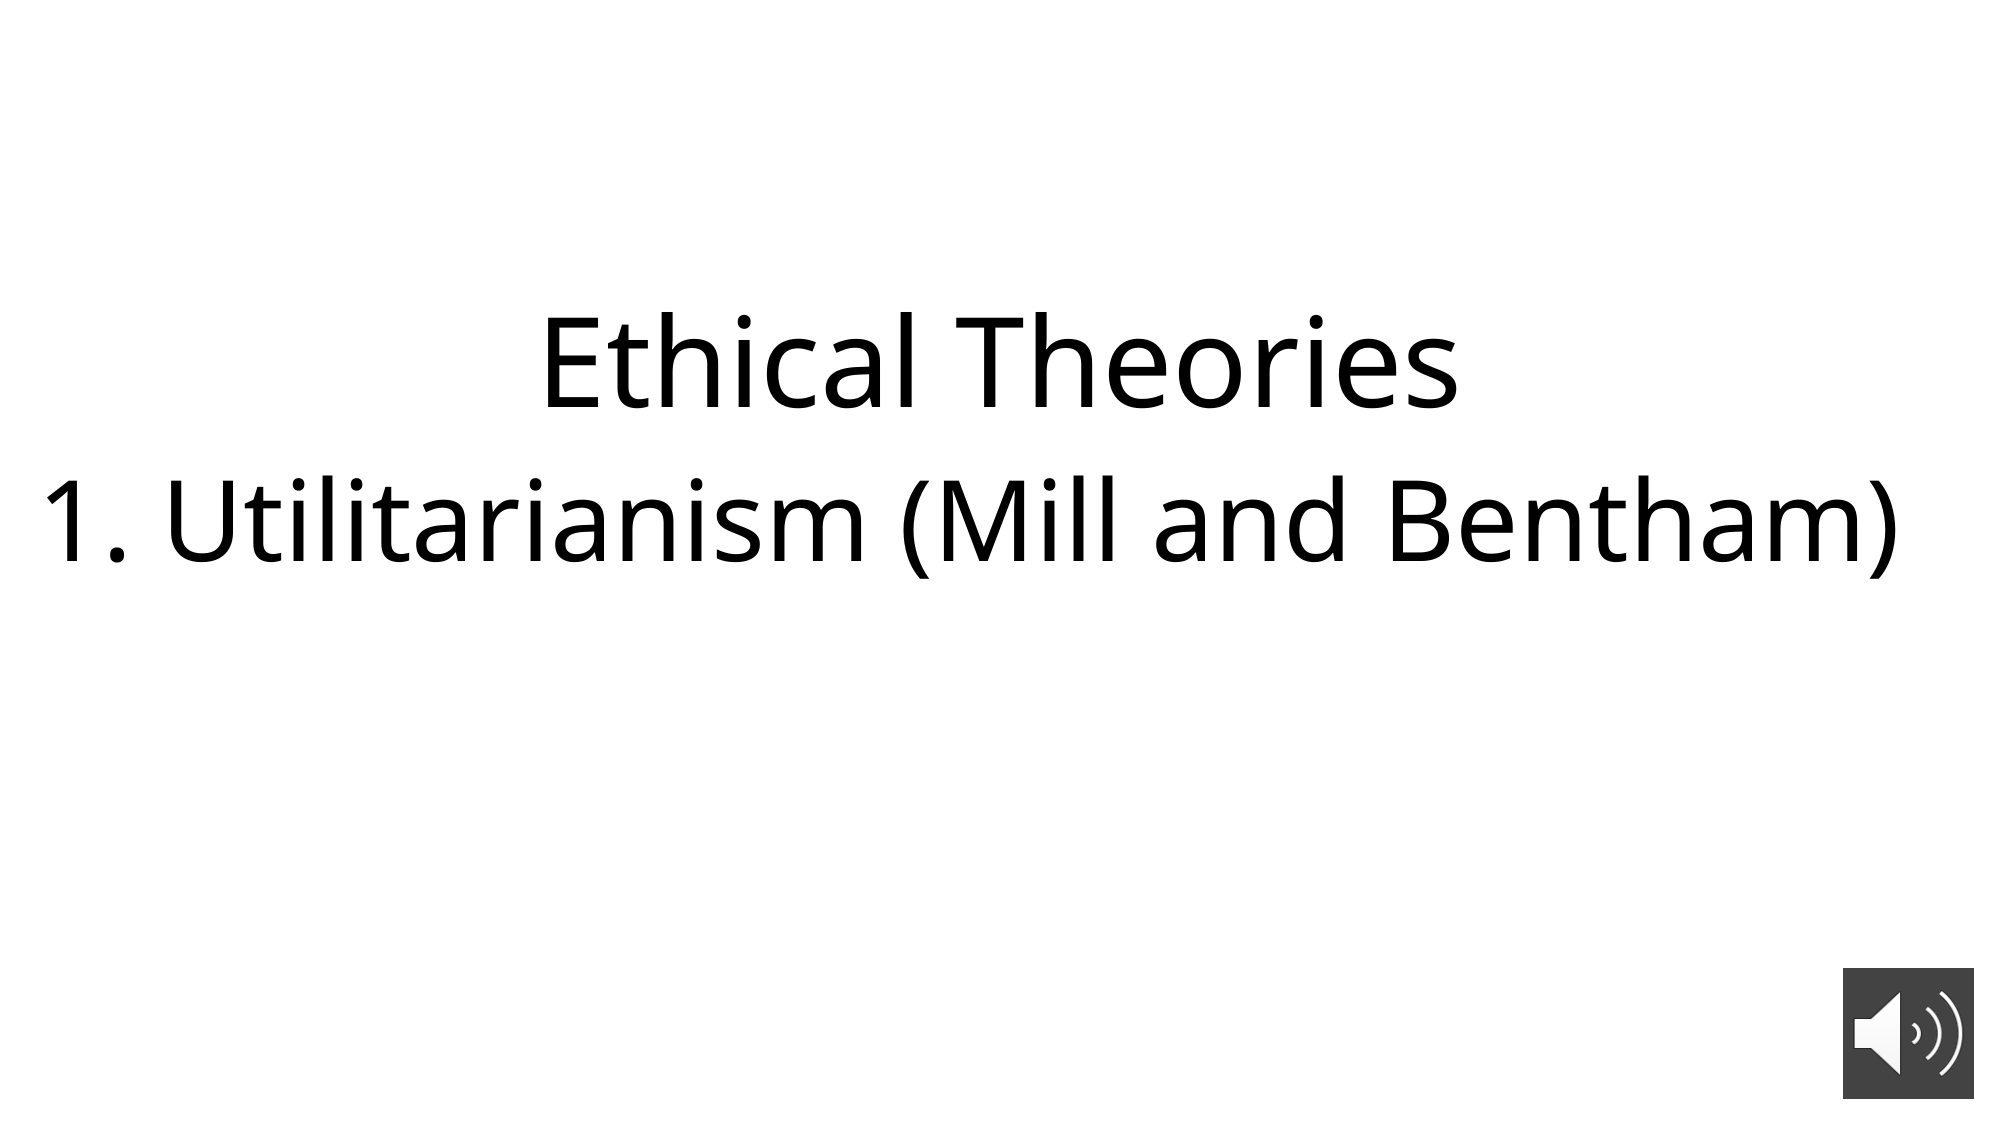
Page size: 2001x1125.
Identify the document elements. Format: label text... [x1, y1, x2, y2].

picture [1841, 966, 1975, 1100]
title Ethical Theories [249, 184, 1750, 441]
text_box Utilitarianism (Mill and Bentham) [23, 441, 1917, 592]
